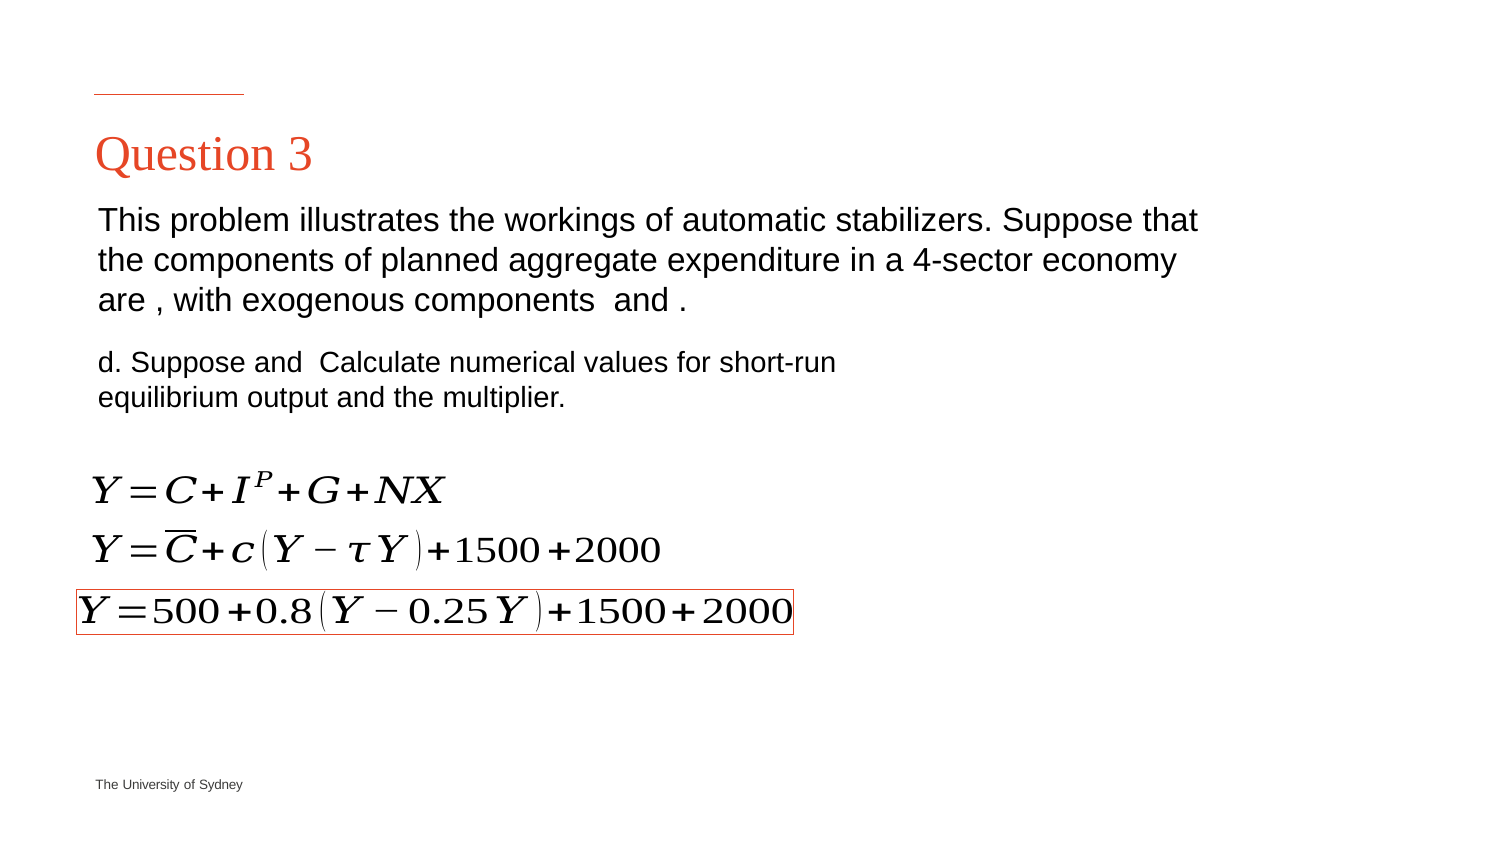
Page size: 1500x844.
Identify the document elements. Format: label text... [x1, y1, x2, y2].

title Question 3 [94, 120, 1406, 182]
